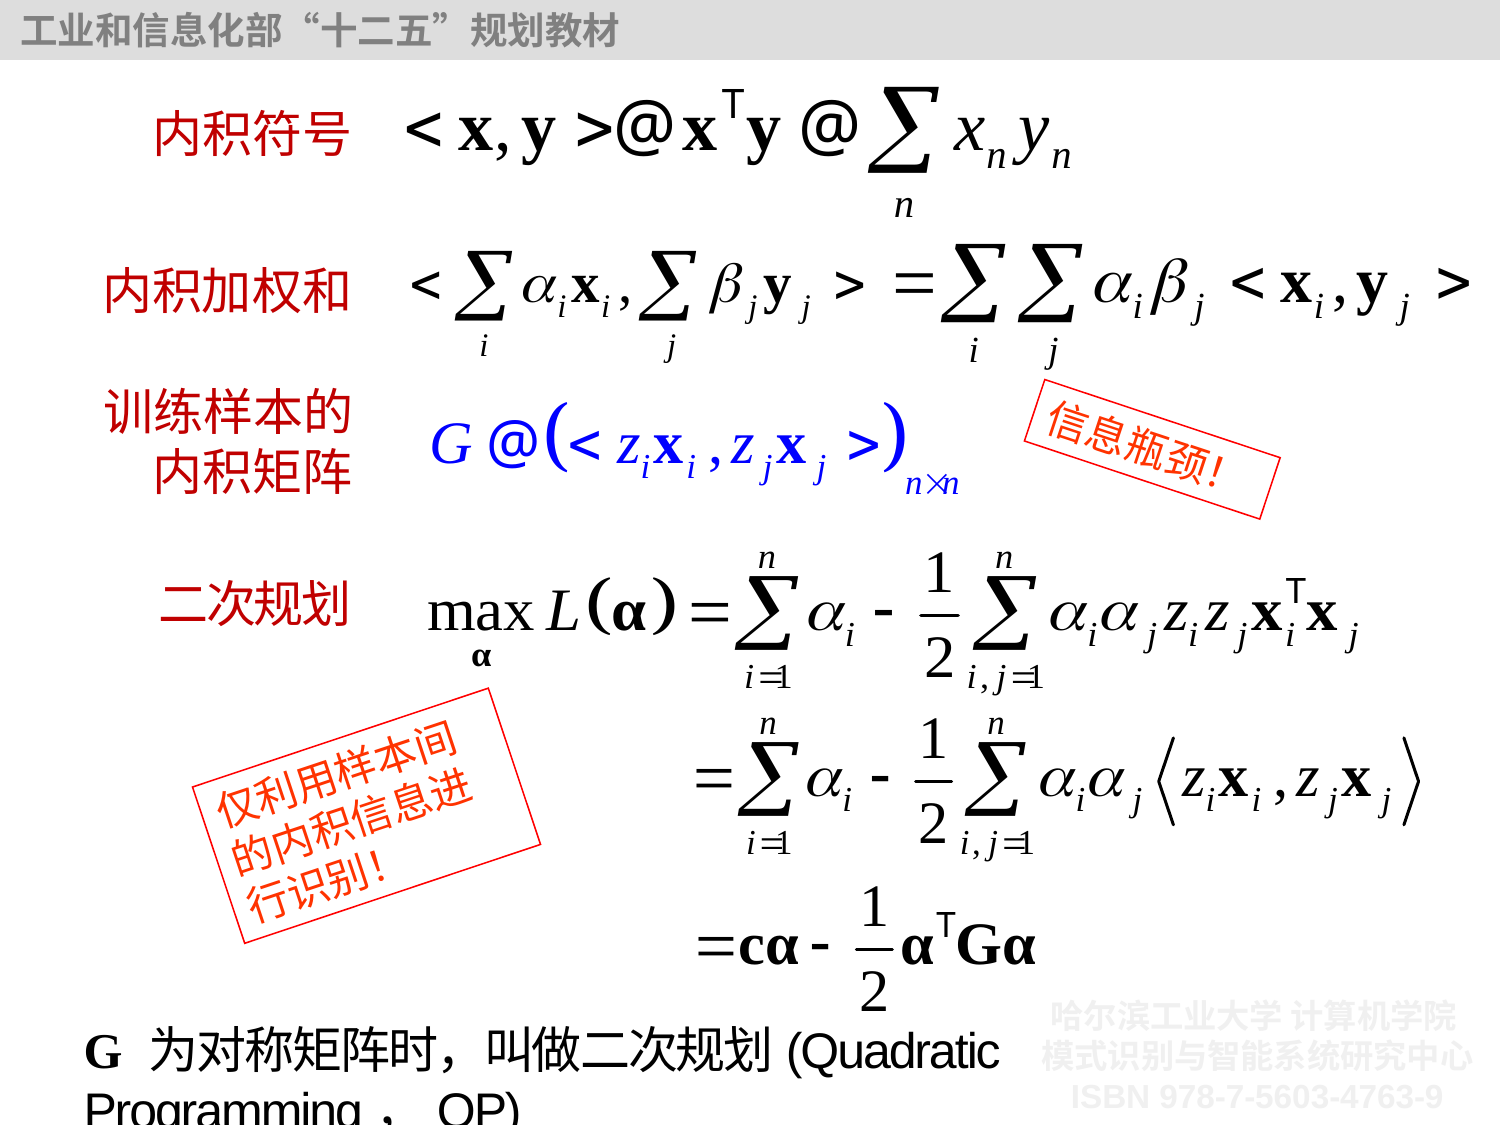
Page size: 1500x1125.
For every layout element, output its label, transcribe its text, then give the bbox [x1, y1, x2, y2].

text_box G 为对称矩阵时，叫做二次规划(Quadratic Programming，QP) [68, 1011, 1451, 1125]
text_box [687, 704, 1424, 866]
text_box 内积加权和 [86, 252, 367, 327]
text_box 内积符号 [27, 95, 368, 170]
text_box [424, 538, 1369, 701]
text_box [690, 876, 1039, 1016]
text_box 二次规划 [83, 564, 367, 641]
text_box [880, 231, 1487, 386]
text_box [399, 239, 879, 377]
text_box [391, 30, 1096, 236]
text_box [429, 401, 963, 499]
text_box 训练样本的内积矩阵 [68, 373, 368, 509]
text_box 仅利用样本间的内积信息进行识别！ [192, 708, 541, 944]
text_box 信息瓶颈！ [1024, 395, 1281, 520]
